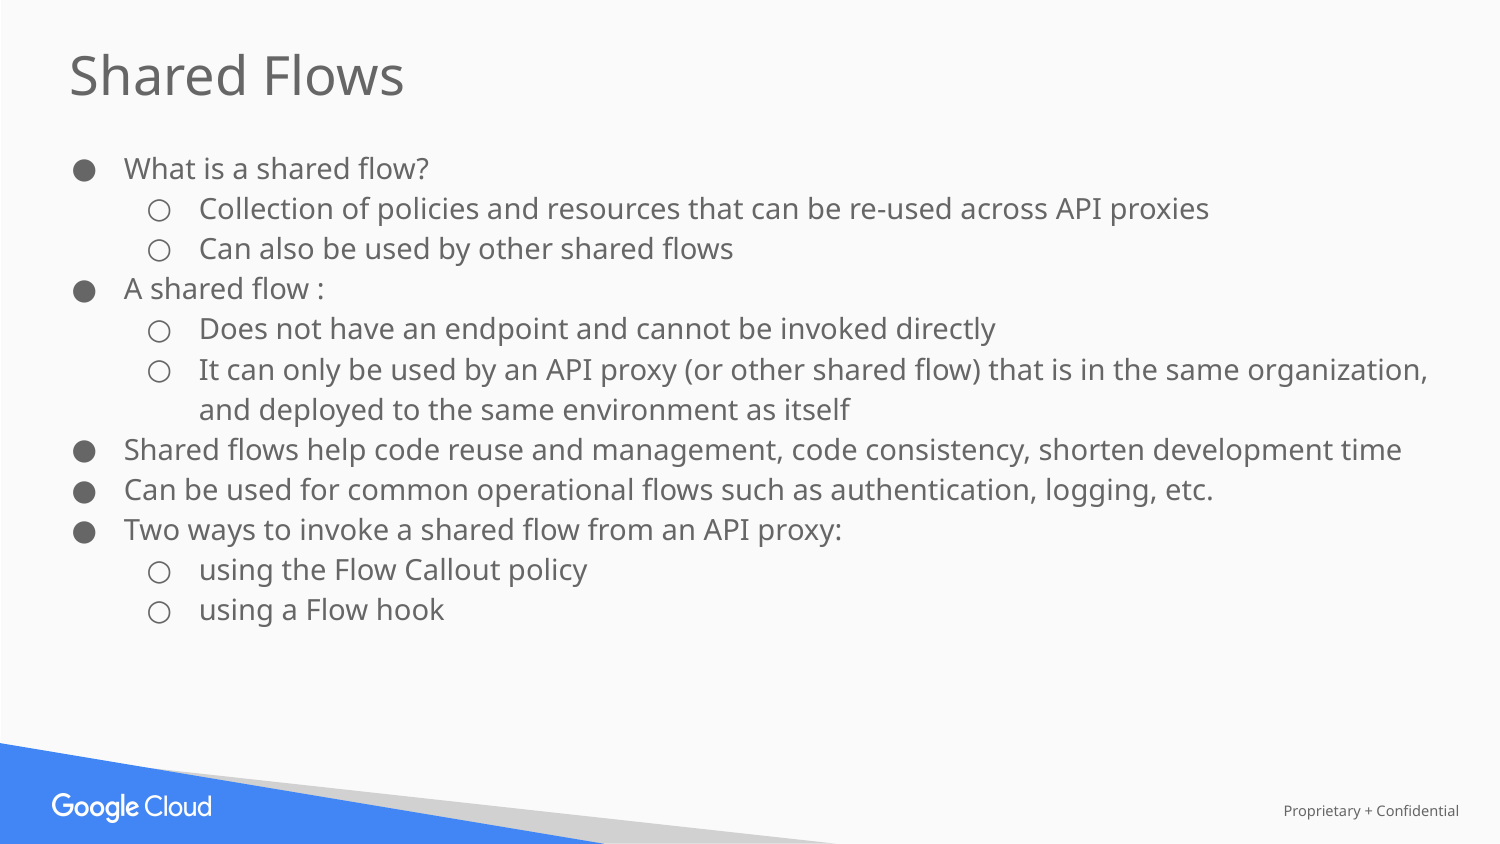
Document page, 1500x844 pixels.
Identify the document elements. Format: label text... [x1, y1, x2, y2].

picture [52, 793, 211, 823]
text_box What is a shared flow? Collection of policies and resources that can be re-used across API proxies Can also be used by other shared flows A shared flow : Does not have an endpoint and cannot be invoked directly It can only be used by an API proxy (or other shared flow) that is in the same organization, and deployed to the same environment as itself Shared flows help code reuse and management, code consistency, shorten development time Can be used for common operational flows such as authentication, logging, etc. Two ways to invoke a shared flow from an API proxy: using the Flow Callout policy using a Flow hook [37, 104, 1458, 784]
title Shared Flows [58, 32, 1339, 104]
